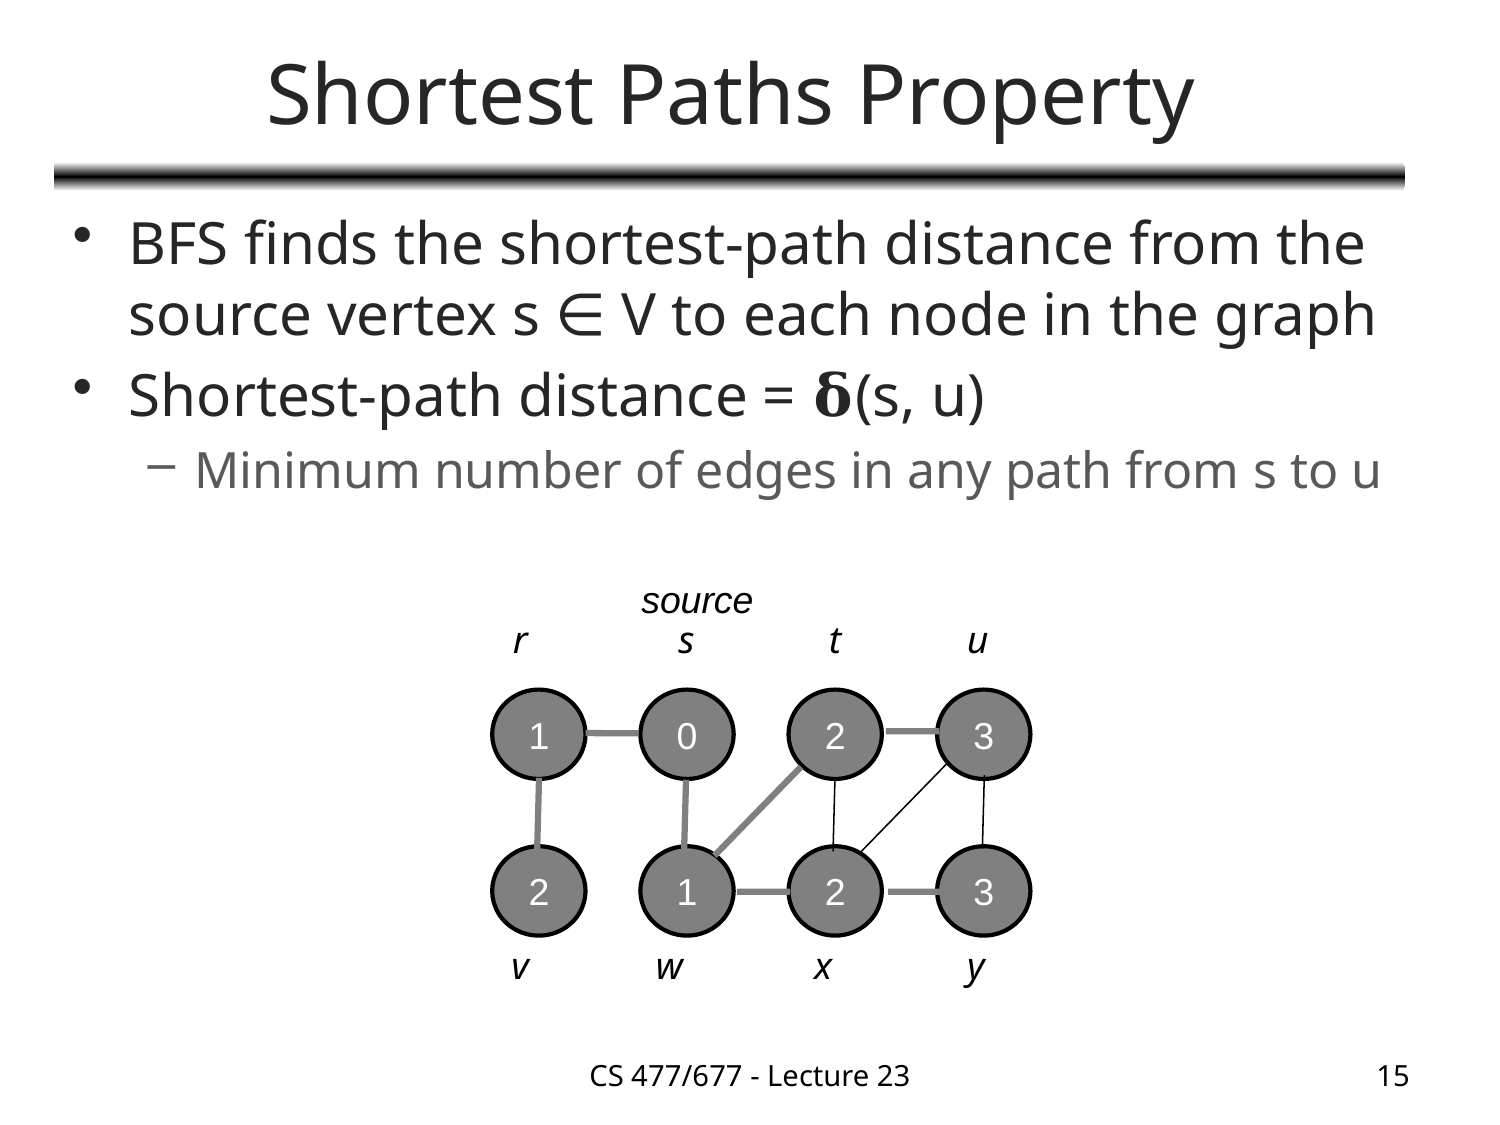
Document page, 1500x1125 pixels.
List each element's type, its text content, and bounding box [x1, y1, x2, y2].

footer CS 477/677 - Lecture 23 [512, 1049, 988, 1103]
slide_number 15 [1074, 1049, 1426, 1103]
text_box source [626, 568, 769, 607]
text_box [491, 608, 1031, 995]
list BFS finds the shortest-path distance from the source vertex s ∈ V to each node in the graph Shortest-path distance = 𝛅(s, u) Minimum number of edges in any path from s to u [57, 198, 1437, 525]
title Shortest Paths Property [55, 16, 1407, 166]
